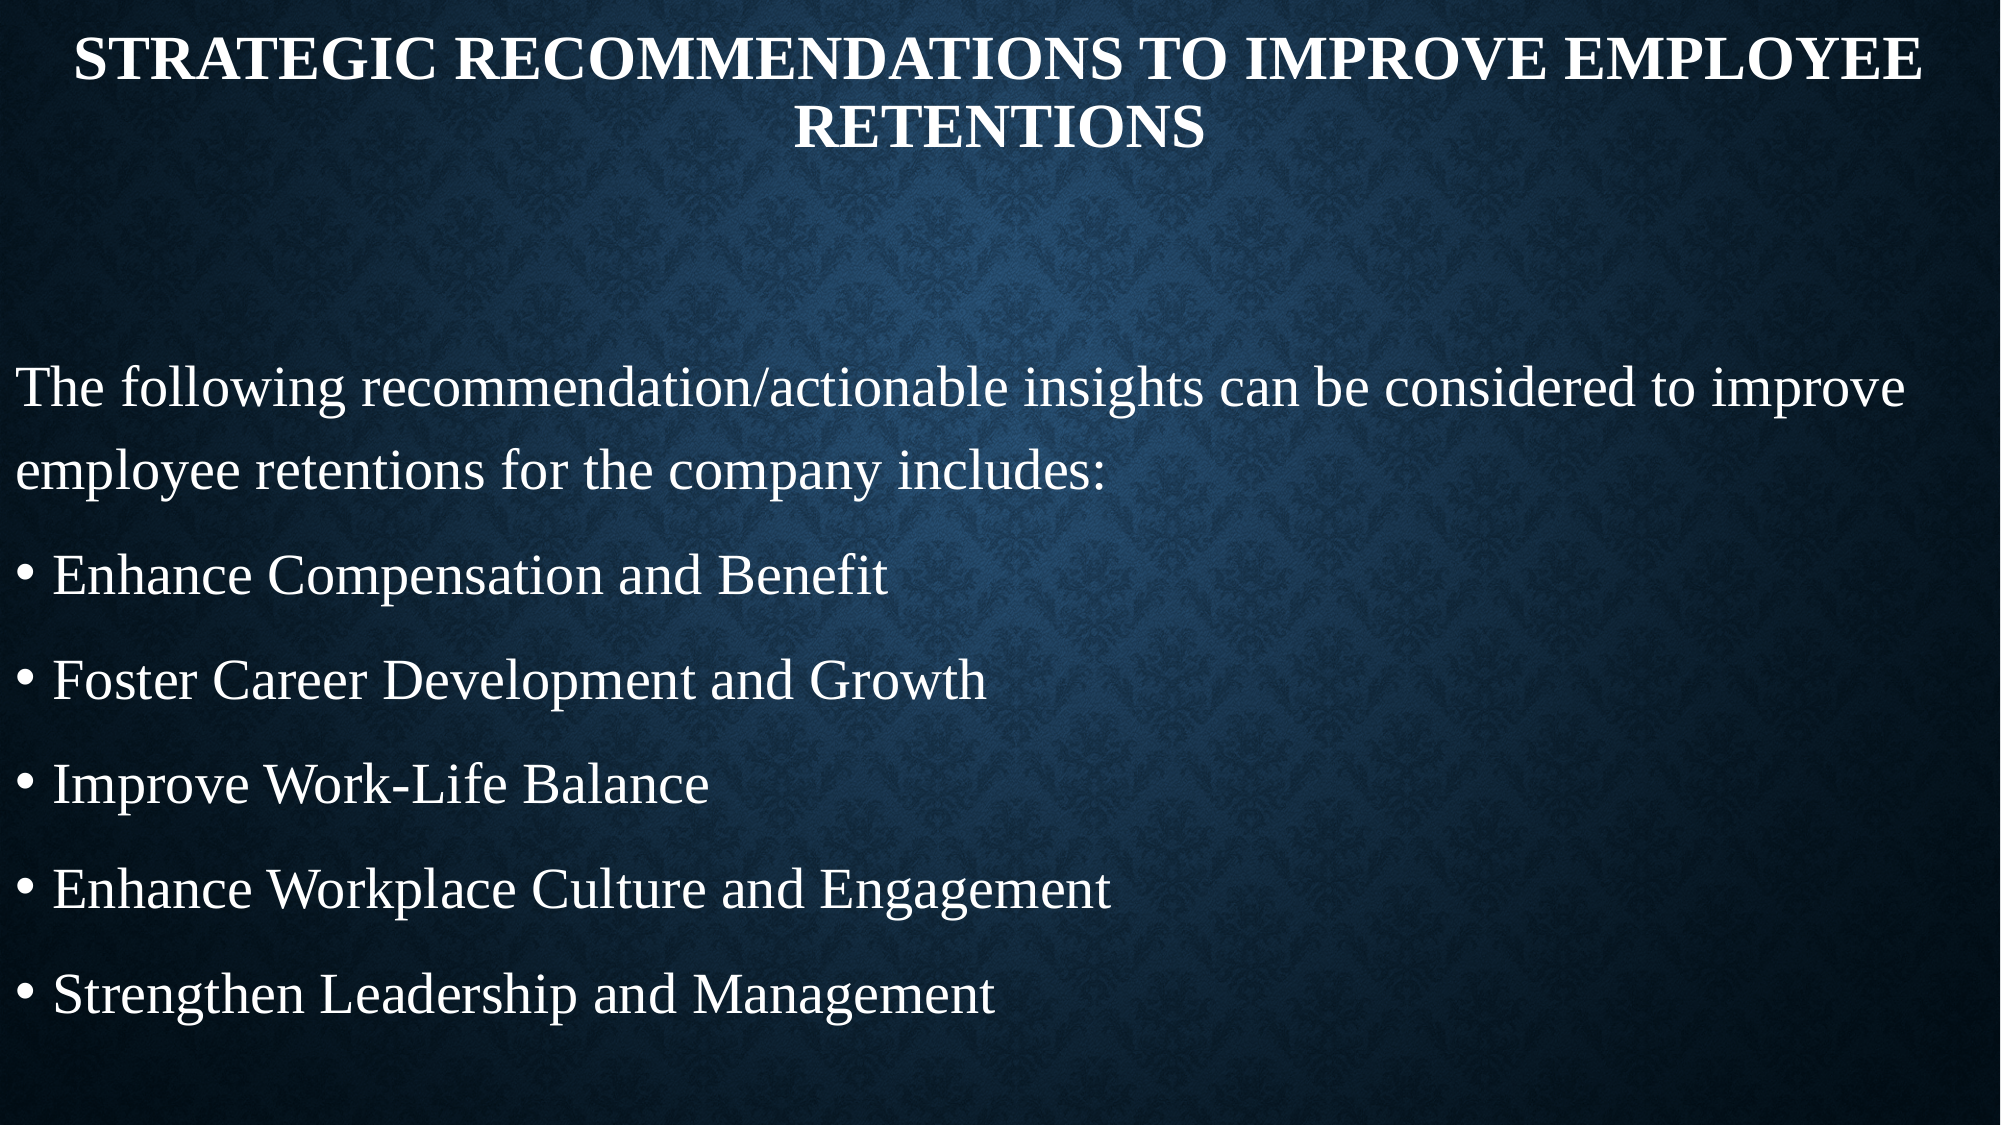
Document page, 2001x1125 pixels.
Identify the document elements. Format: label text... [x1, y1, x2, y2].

title Strategic Recommendations to Improve Employee RetentionS [0, 16, 2000, 305]
list The following recommendation/actionable insights can be considered to improve employee retentions for the company includes: Enhance Compensation and Benefit Foster Career Development and Growth Improve Work-Life Balance Enhance Workplace Culture and Engagement Strengthen Leadership and Management [0, 326, 2000, 1125]
